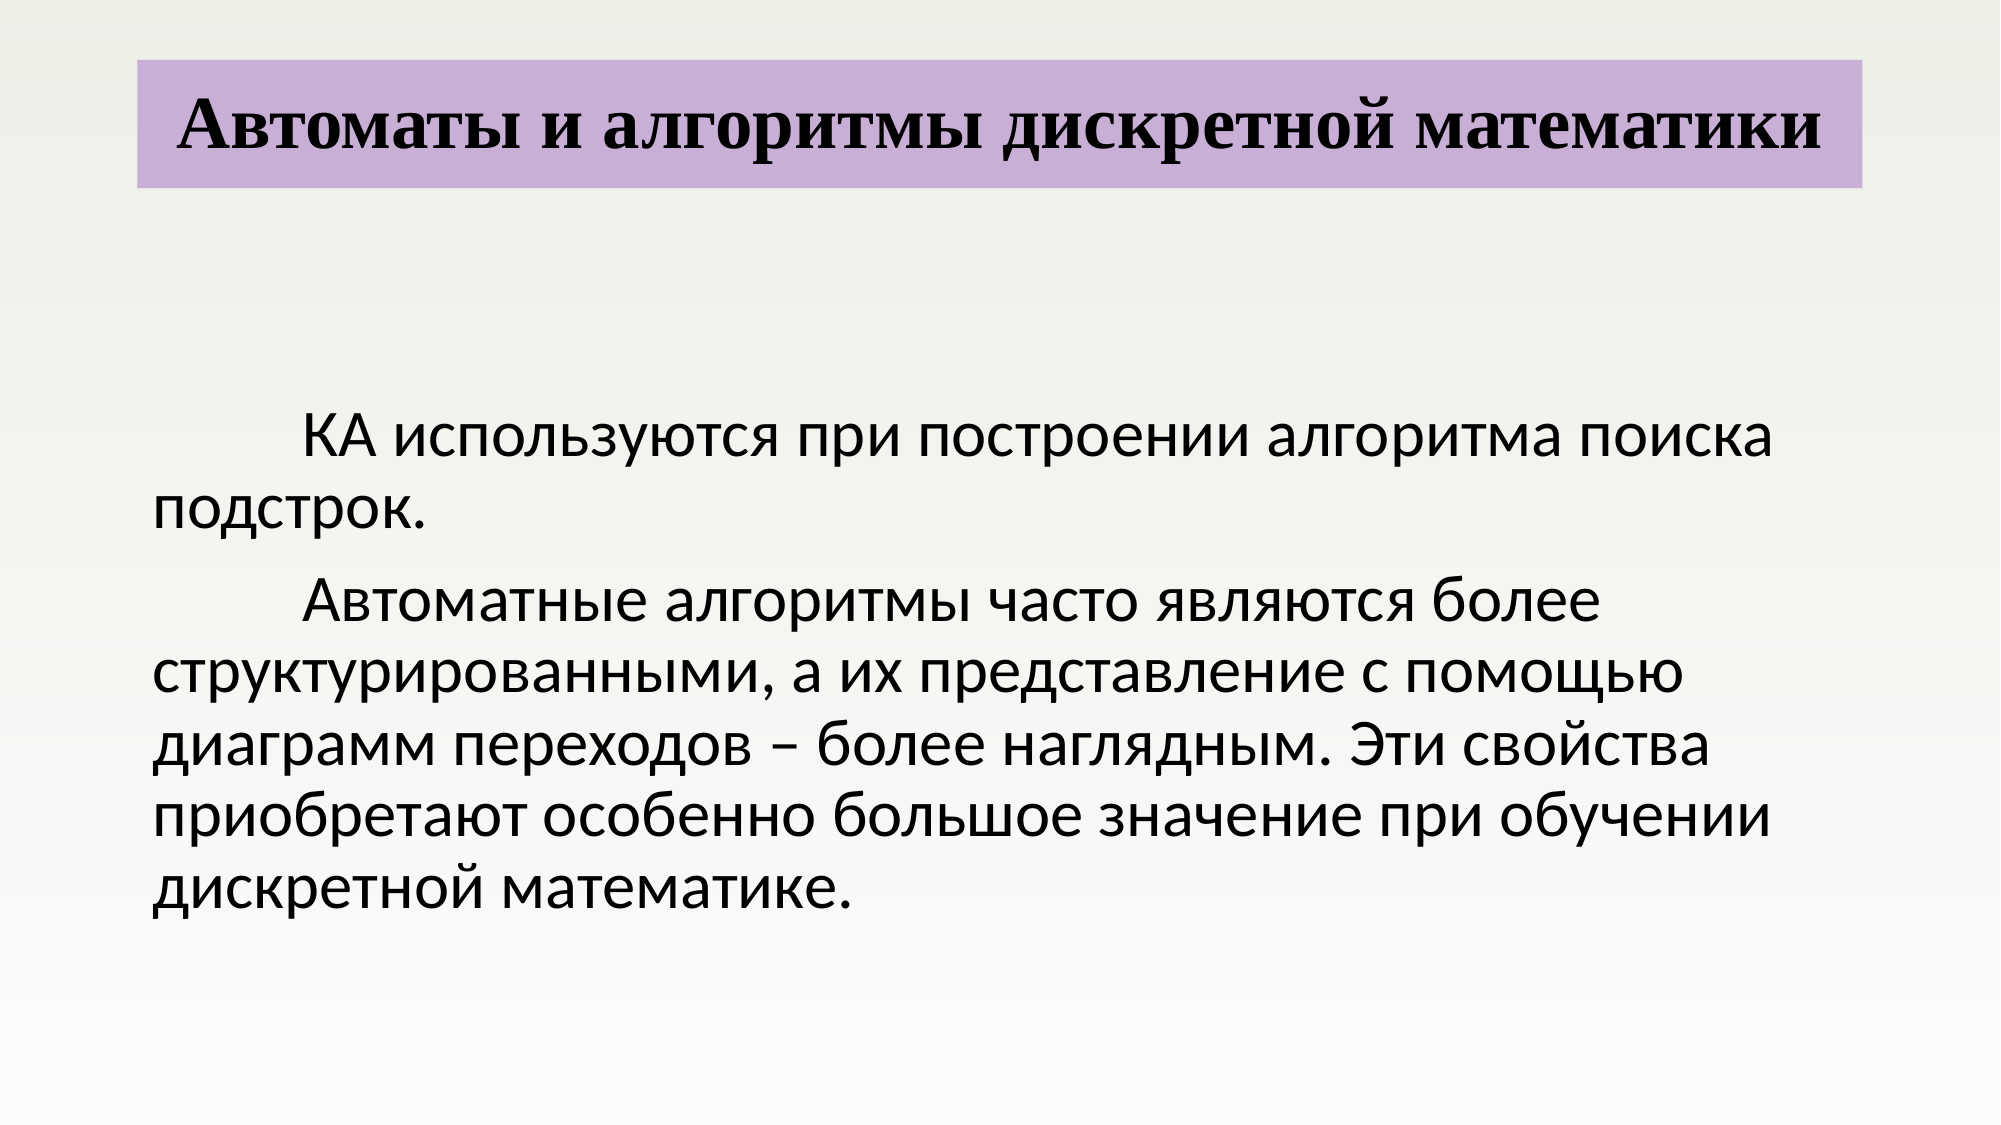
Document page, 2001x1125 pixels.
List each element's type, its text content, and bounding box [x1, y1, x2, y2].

title Автоматы и алгоритмы дискретной математики [137, 59, 1863, 189]
list КА используются при построении алгоритма поиска подстрок. Автоматные алгоритмы часто являются более структурированными, а их представление с помощью диаграмм переходов – более наглядным. Эти свойства приобретают особенно большое значение при обучении дискретной математике. [137, 391, 1954, 1107]
